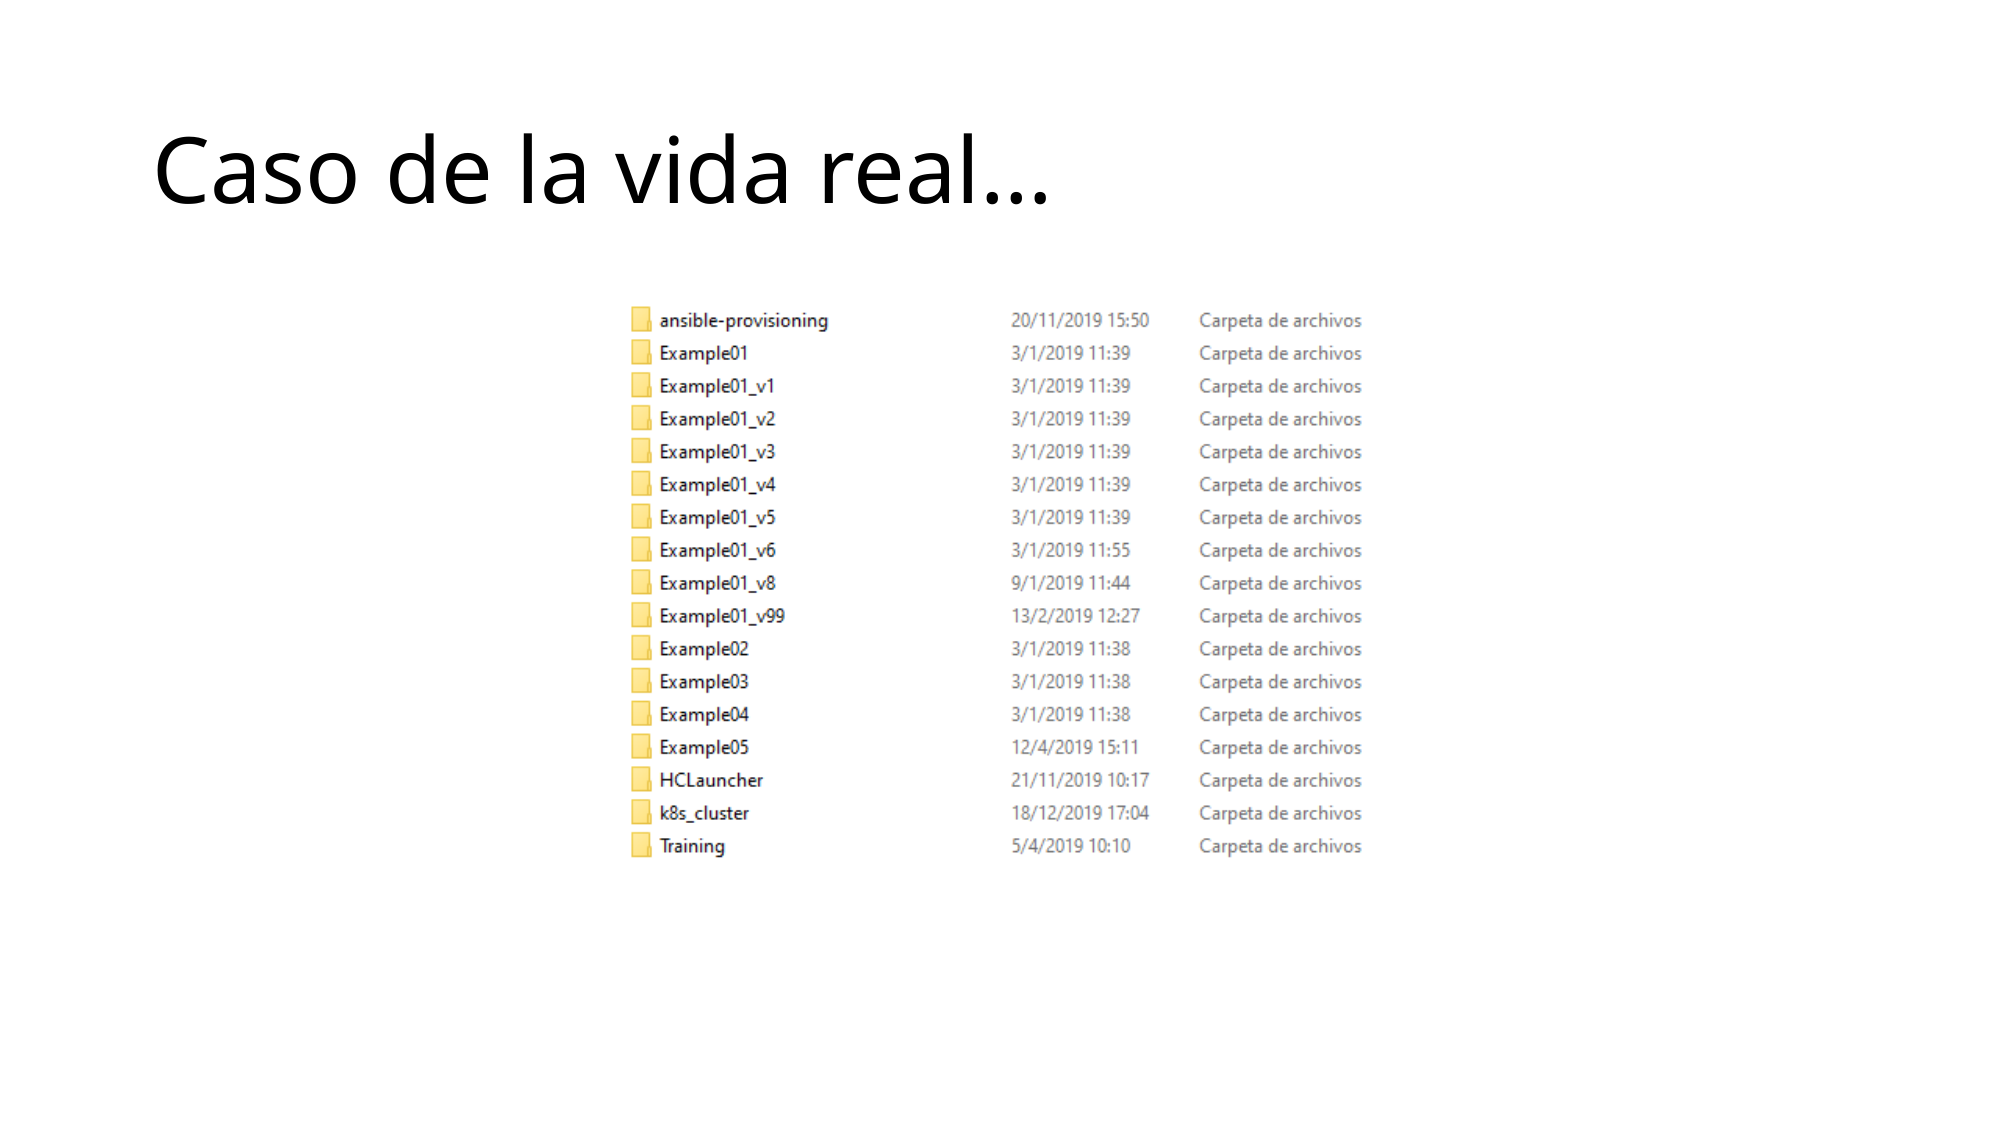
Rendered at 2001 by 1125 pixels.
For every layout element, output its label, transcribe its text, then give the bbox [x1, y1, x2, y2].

picture [577, 299, 1490, 884]
title Caso de la vida real… [137, 65, 1863, 283]
